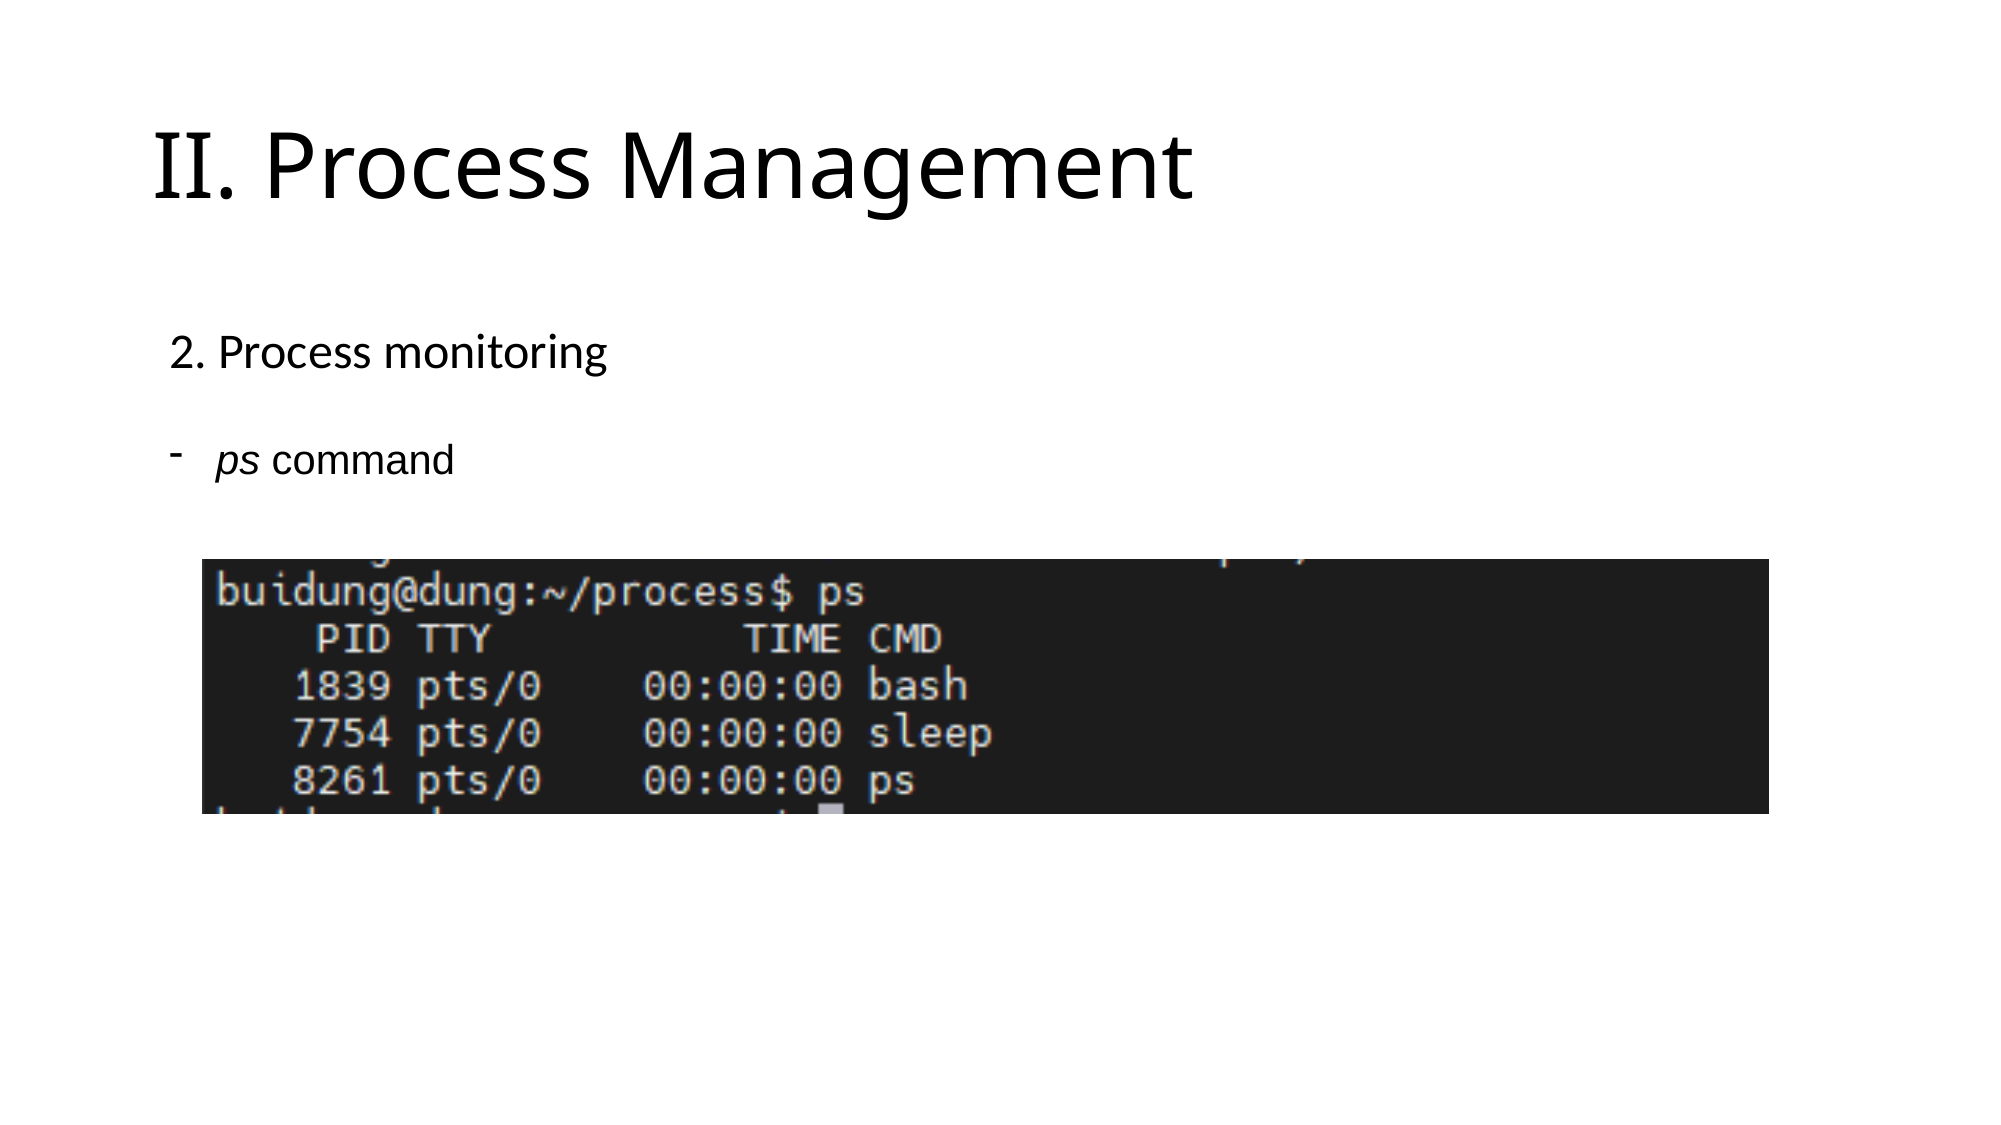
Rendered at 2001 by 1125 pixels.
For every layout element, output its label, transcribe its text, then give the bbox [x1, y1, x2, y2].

text_box ps command [154, 425, 1932, 491]
picture [202, 559, 1769, 814]
text_box 2. Process monitoring [154, 311, 1897, 387]
title II. Process Management [137, 59, 1863, 278]
